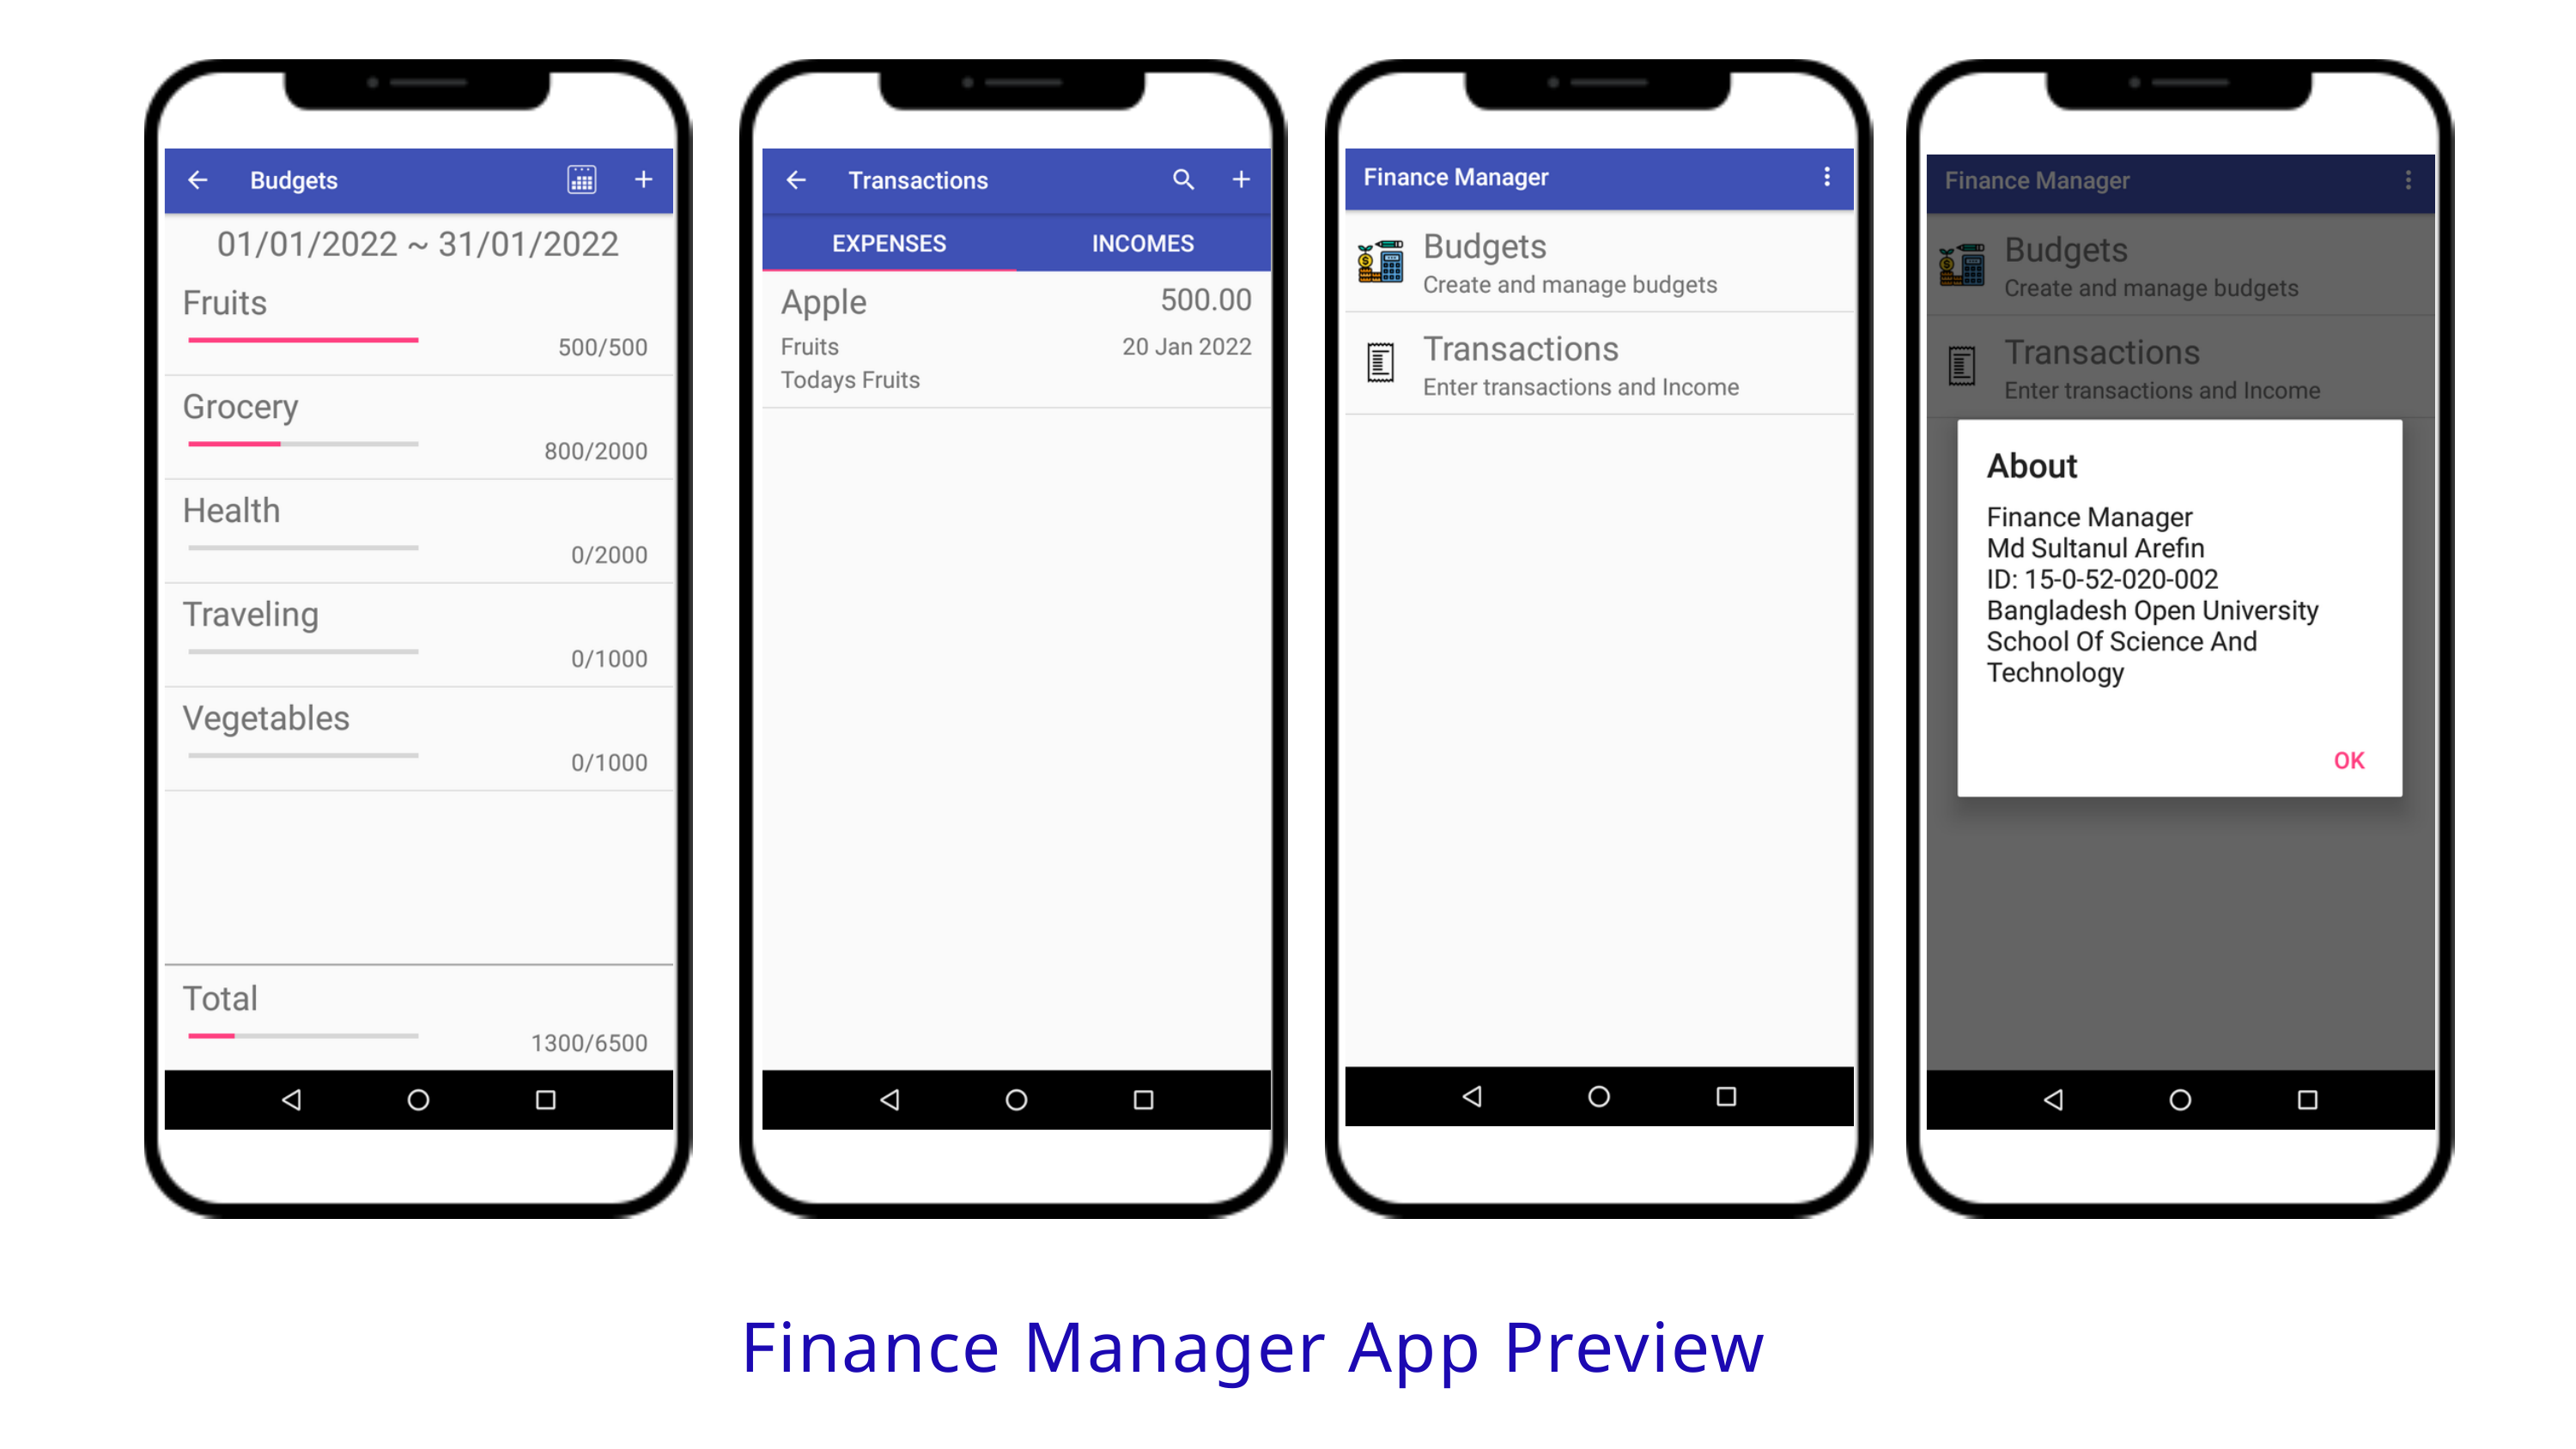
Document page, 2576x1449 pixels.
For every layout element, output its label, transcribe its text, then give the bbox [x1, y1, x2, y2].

text_box Finance Manager App Preview [740, 1303, 1860, 1386]
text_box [144, 59, 2456, 1219]
